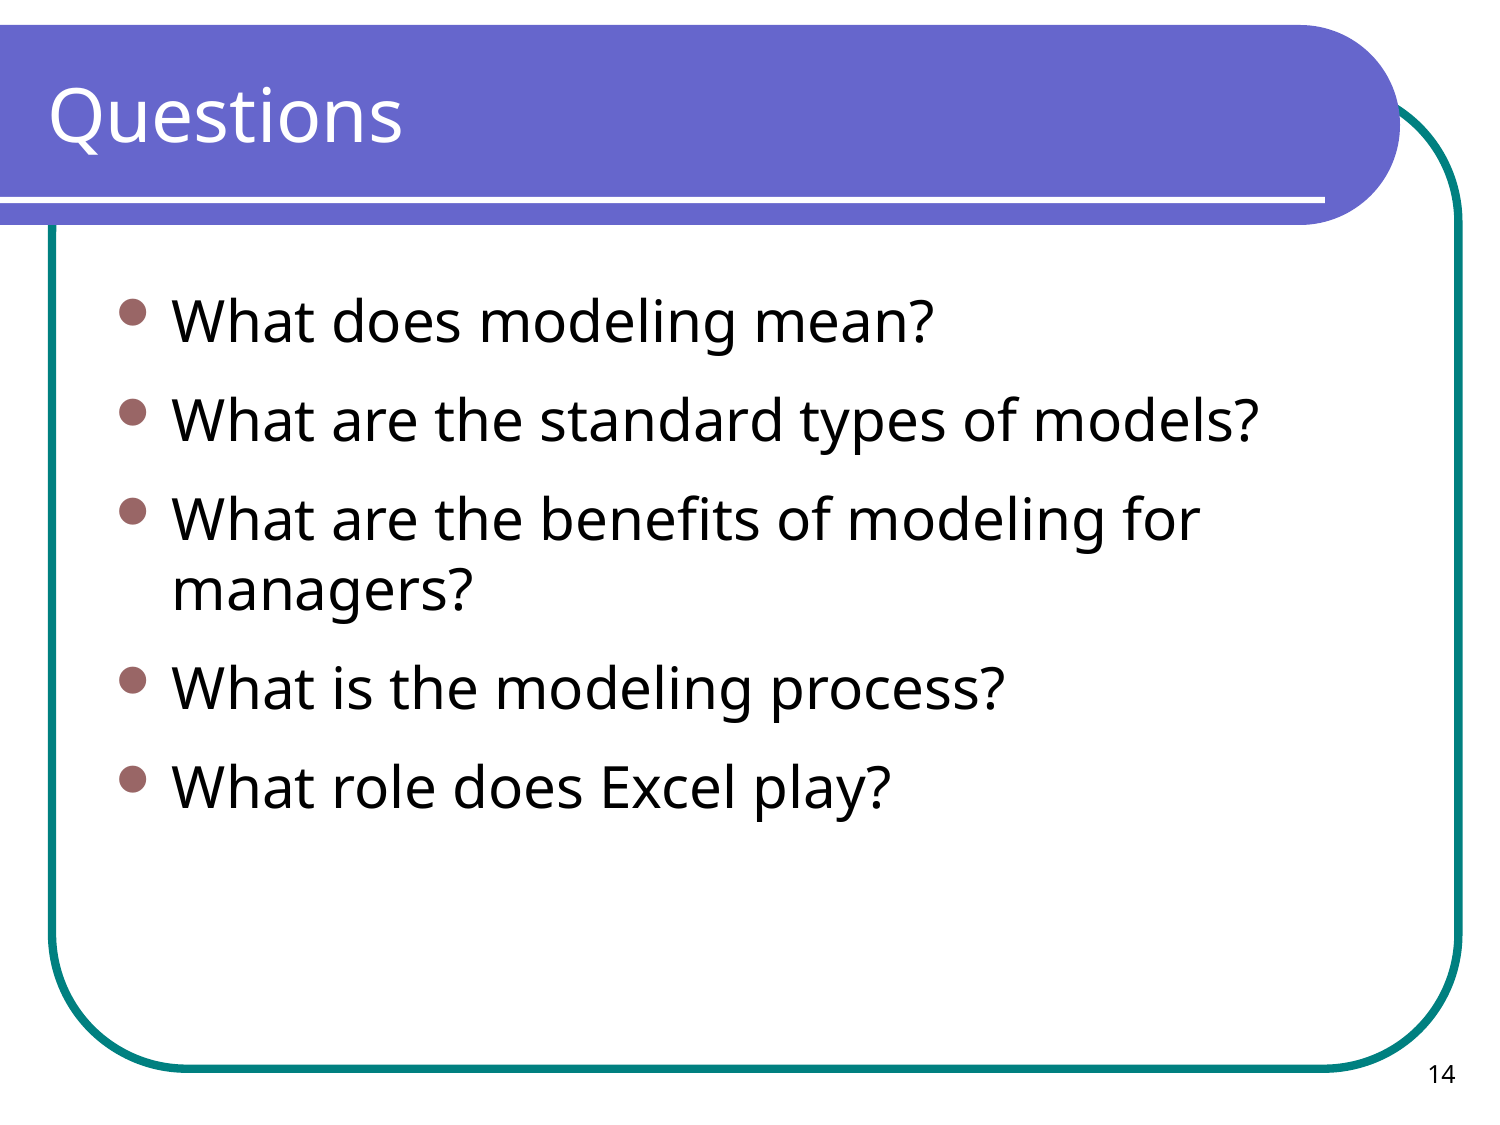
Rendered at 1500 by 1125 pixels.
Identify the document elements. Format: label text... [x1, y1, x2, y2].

title Questions [32, 37, 1347, 188]
list What does modeling mean? What are the standard types of models? What are the benefits of modeling for managers? What is the modeling process? What role does Excel play? [100, 276, 1418, 1018]
slide_number 14 [1120, 1024, 1472, 1101]
